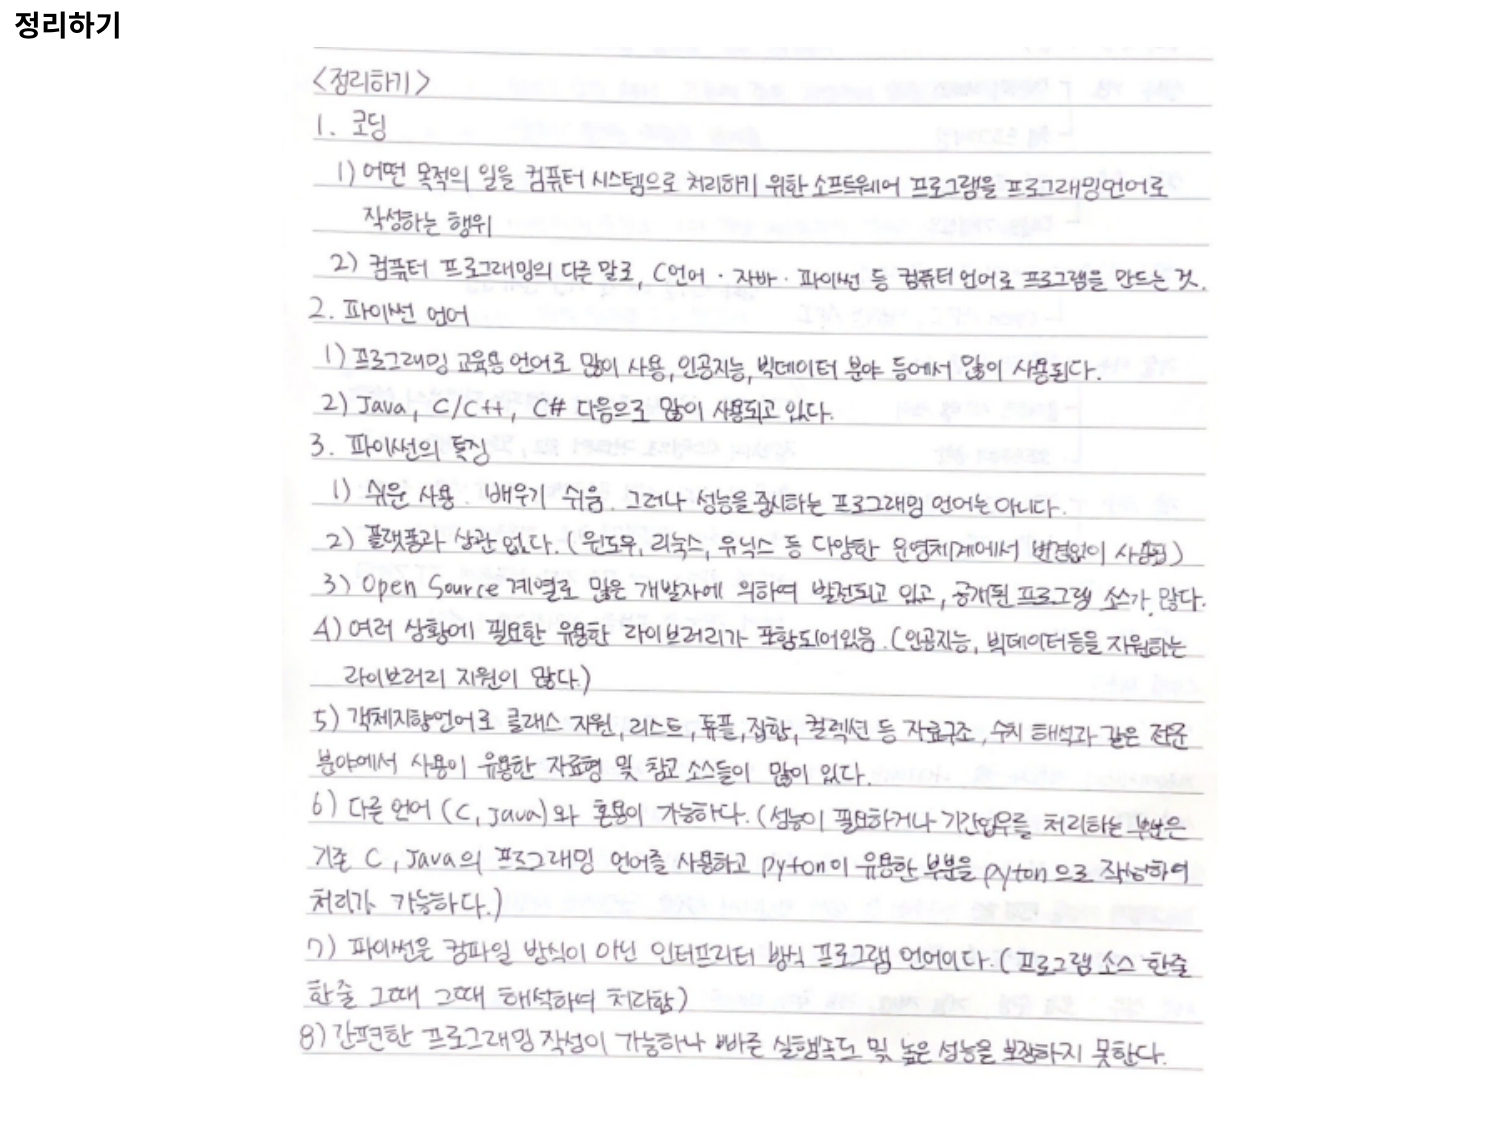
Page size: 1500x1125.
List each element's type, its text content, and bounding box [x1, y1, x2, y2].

text_box 정리하기 [0, 0, 384, 50]
picture [282, 46, 1218, 1079]
